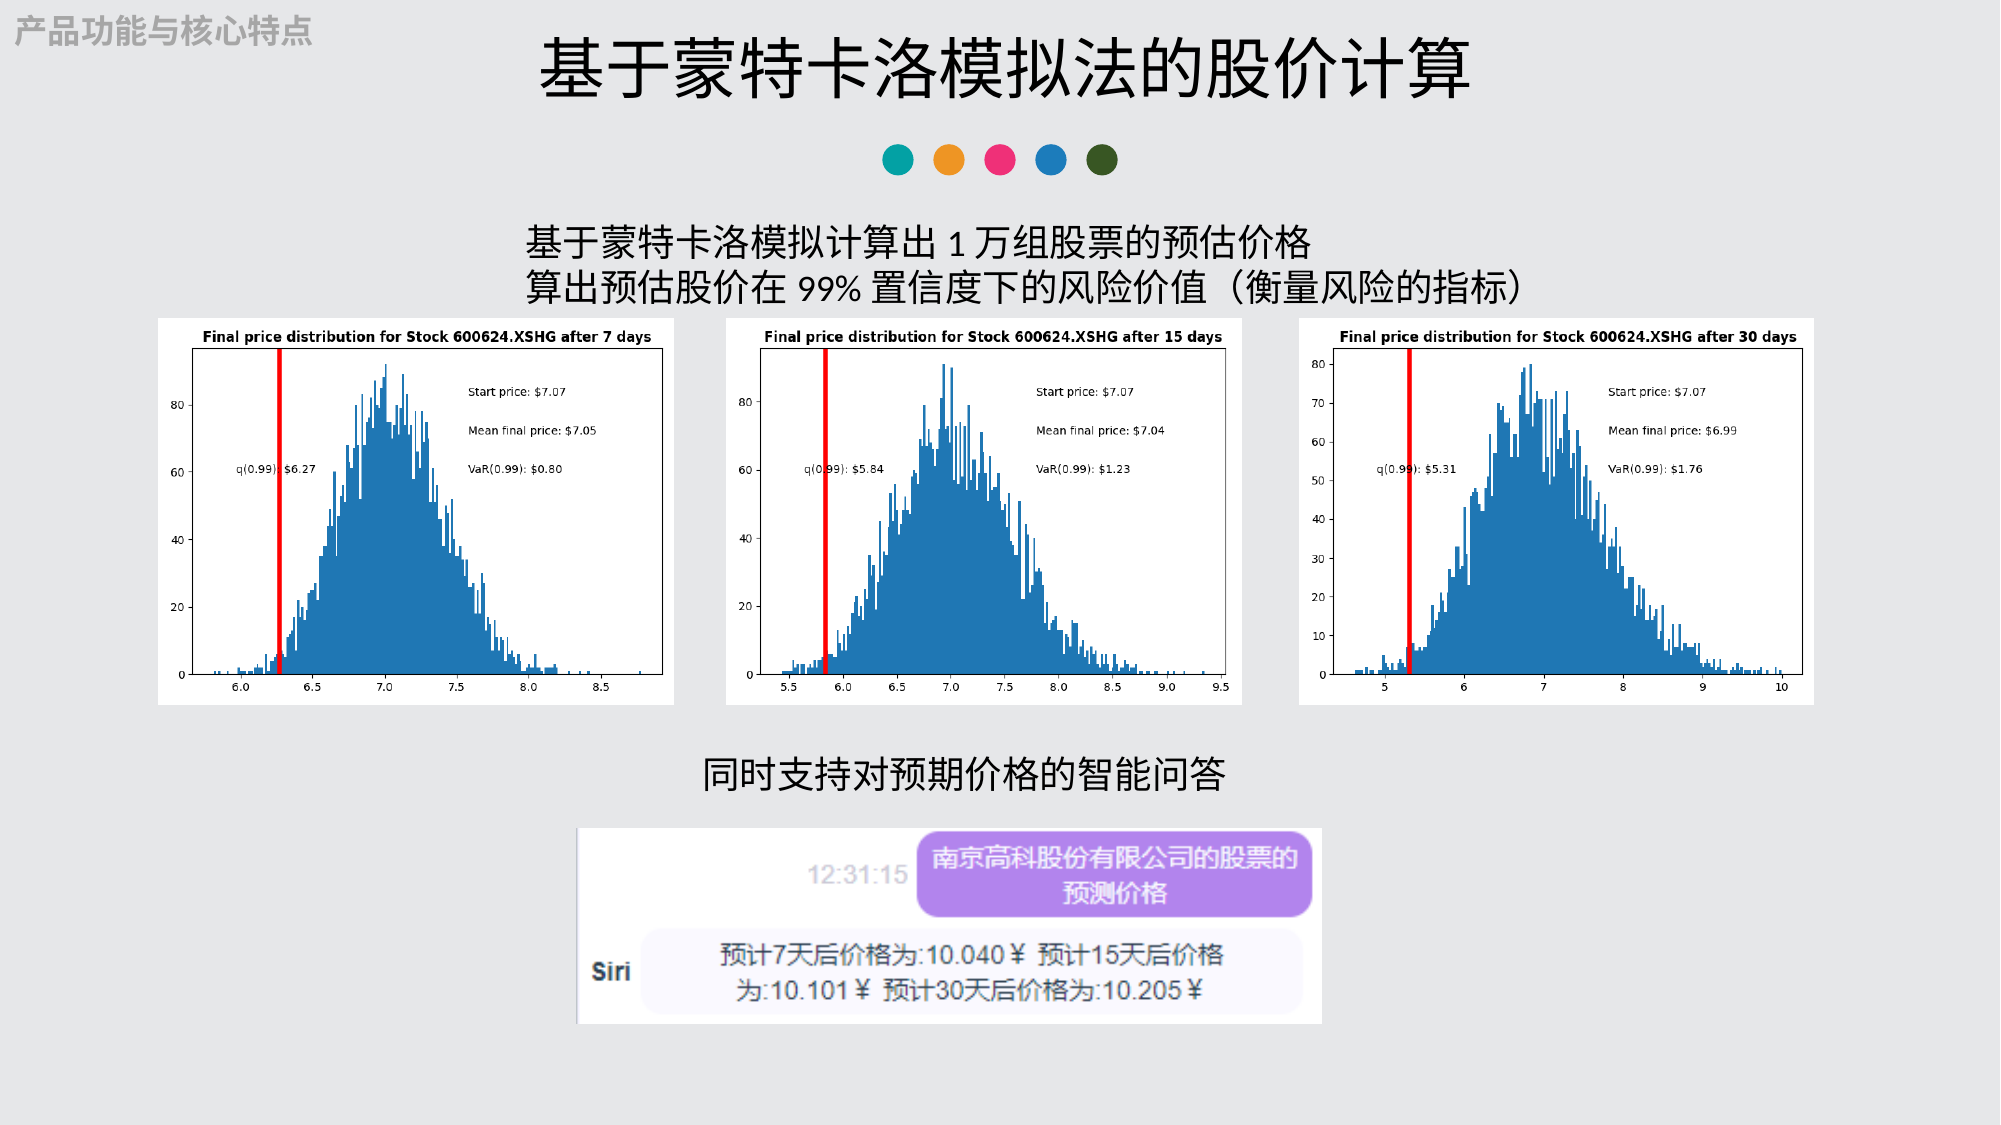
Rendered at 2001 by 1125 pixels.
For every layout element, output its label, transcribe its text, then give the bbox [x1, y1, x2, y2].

text_box 基于蒙特卡洛模拟法的股价计算 [523, 19, 1718, 115]
text_box 产品功能与核心特点 [0, 2, 740, 58]
text_box 基于蒙特卡洛模拟计算出1万组股票的预估价格 算出预估股价在99%置信度下的风险价值（衡量风险的指标） [510, 212, 1561, 317]
picture [726, 318, 1242, 705]
picture [158, 318, 674, 705]
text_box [882, 144, 1118, 176]
text_box 同时支持对预期价格的智能问答 [687, 743, 1242, 804]
picture [576, 828, 1322, 1024]
picture [1299, 318, 1814, 705]
